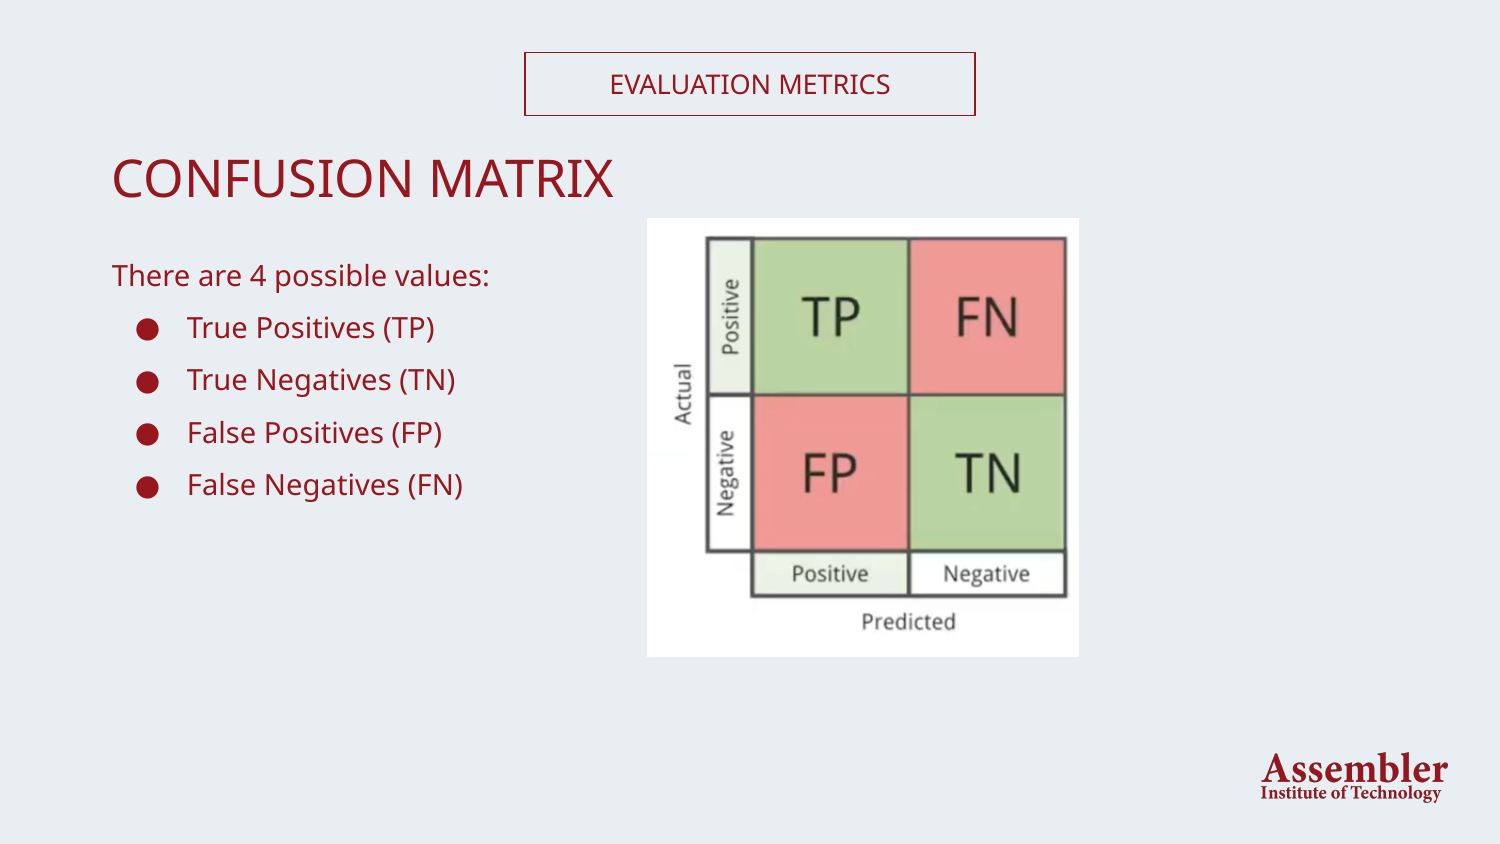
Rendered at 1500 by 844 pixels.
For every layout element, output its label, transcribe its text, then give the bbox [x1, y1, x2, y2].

text_box EVALUATION METRICS [476, 52, 1023, 115]
text_box There are 4 possible values: True Positives (TP) True Negatives (TN) False Positives (FP) False Negatives (FN) [96, 224, 1403, 727]
picture [1261, 752, 1448, 803]
text_box CONFUSION MATRIX [96, 130, 872, 224]
picture [647, 217, 1079, 657]
